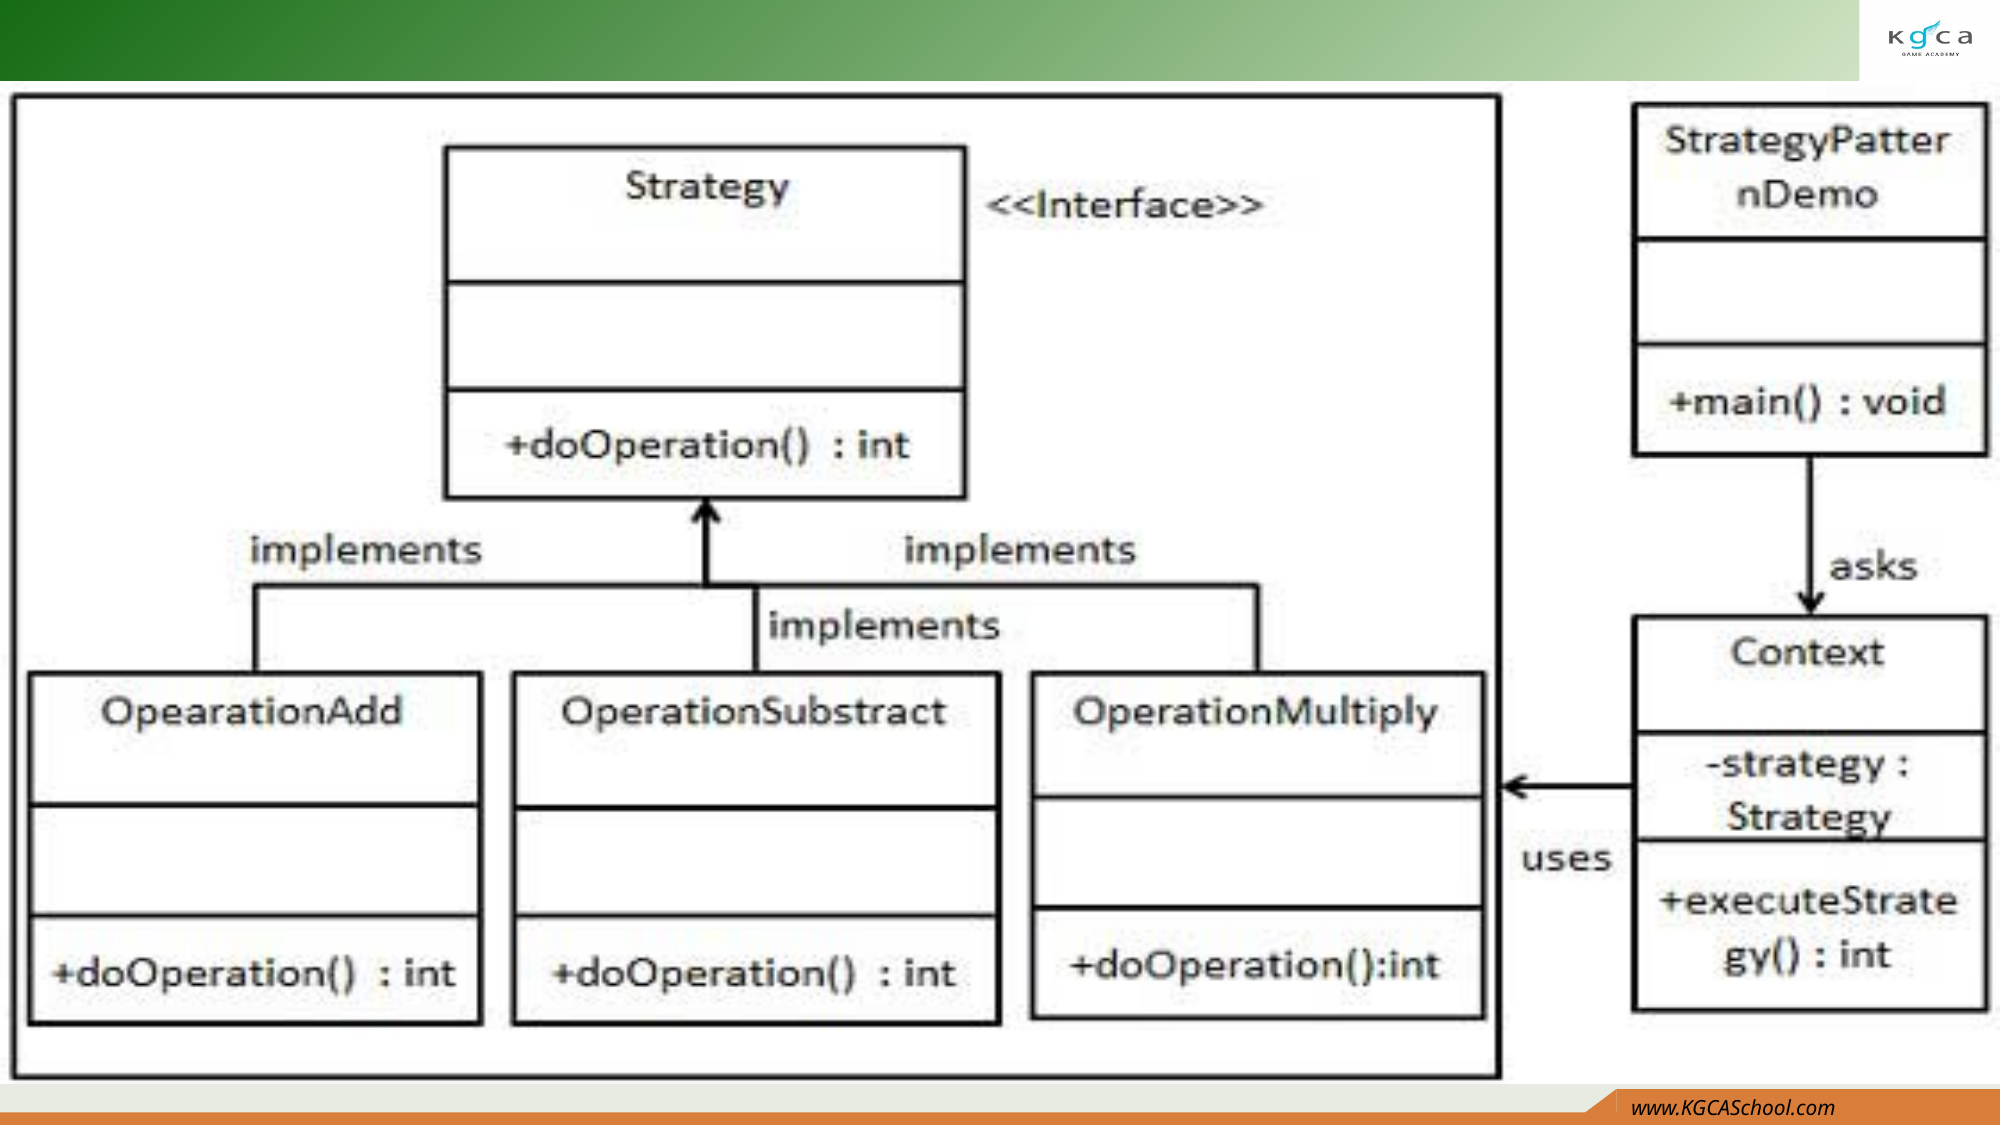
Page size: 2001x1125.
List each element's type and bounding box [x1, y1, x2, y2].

picture [1859, 0, 2000, 75]
list [0, 81, 2000, 1085]
